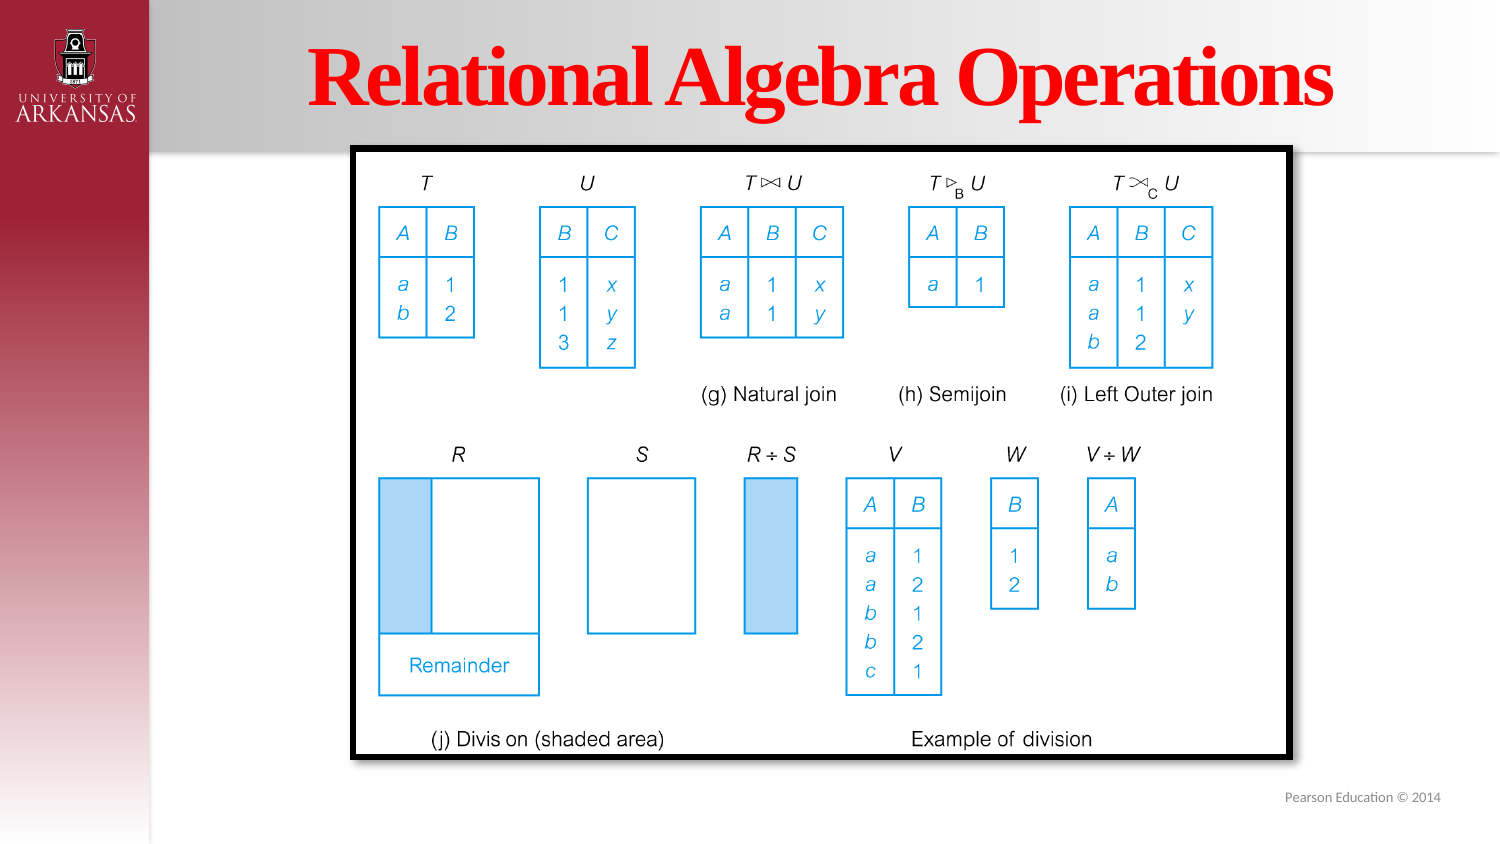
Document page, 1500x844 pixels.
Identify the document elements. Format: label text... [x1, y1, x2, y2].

picture [15, 29, 137, 122]
slide_number Pearson Education © 2014 [1105, 782, 1456, 827]
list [356, 151, 1287, 754]
title Relational Algebra Operations [187, 23, 1456, 132]
